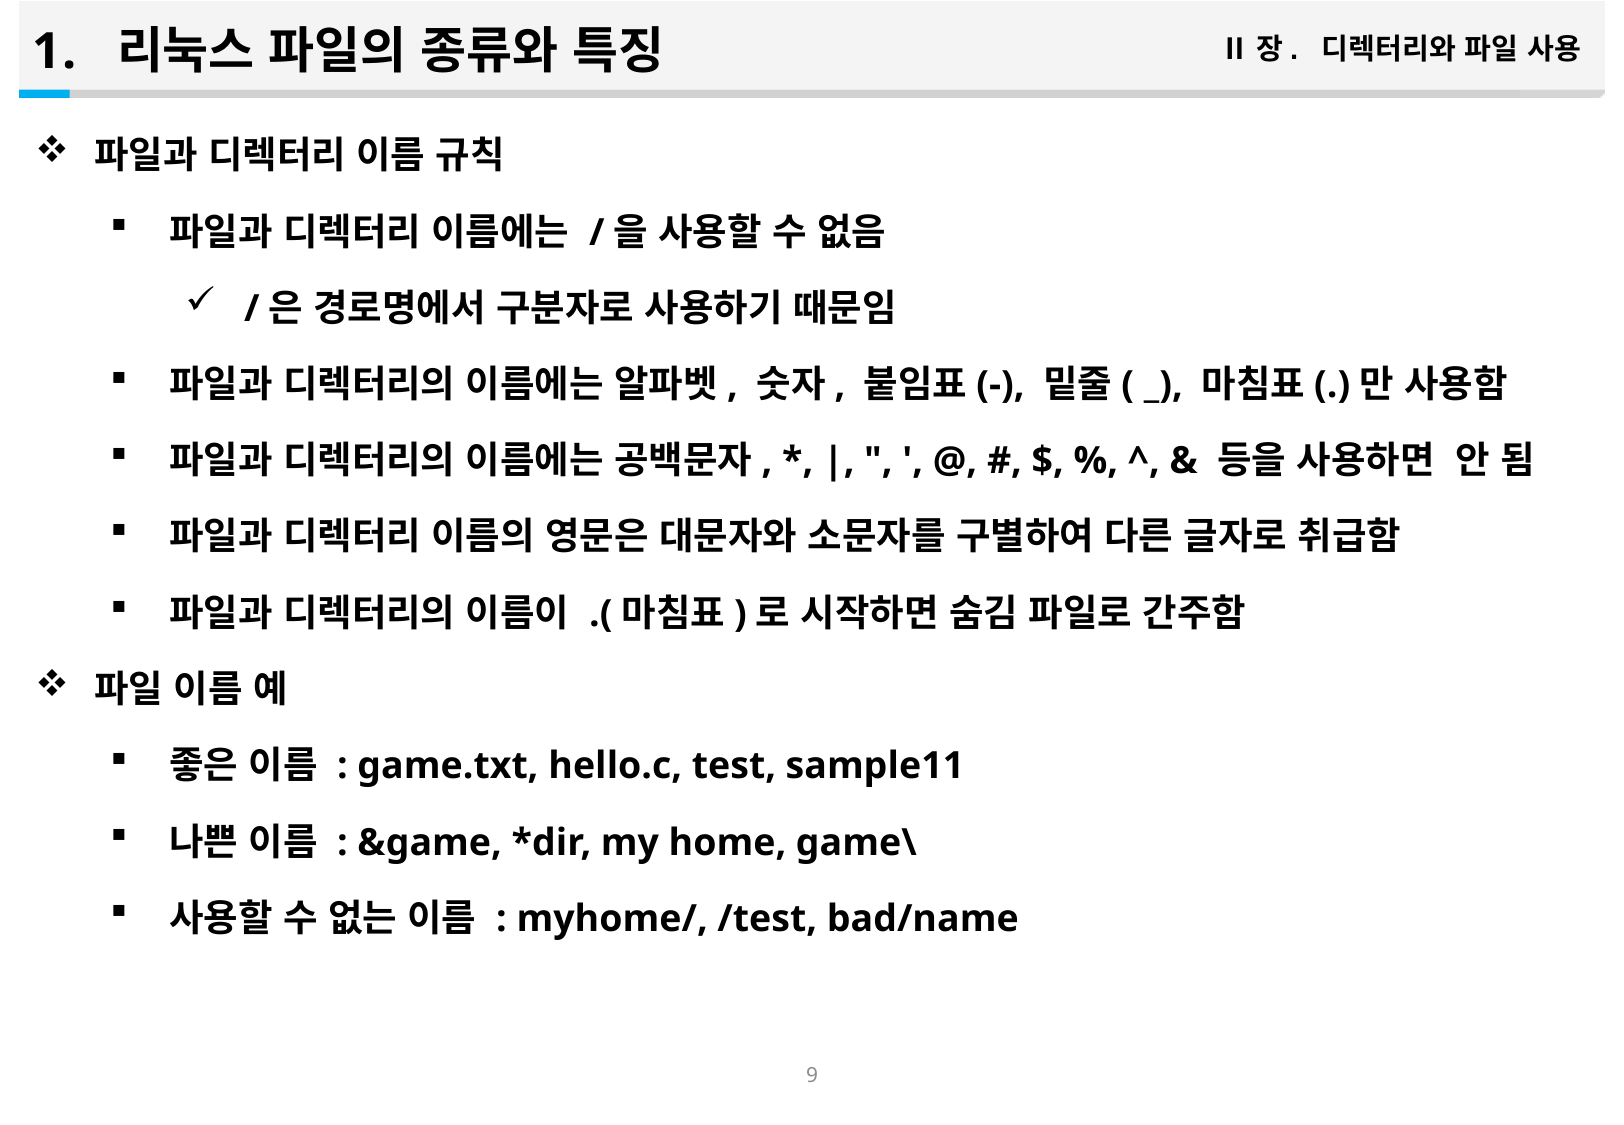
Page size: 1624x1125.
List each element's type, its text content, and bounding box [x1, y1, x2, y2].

slide_number 8 [622, 1045, 1002, 1106]
list 리눅스 파일의 종류와 특징 [17, 11, 1167, 85]
picture [19, 1, 1605, 98]
text_box 파일과 디렉터리 이름 규칙 파일과 디렉터리 이름에는 /을 사용할 수 없음 /은 경로명에서 구분자로 사용하기 때문임 파일과 디렉터리의 이름에는 알파벳, 숫자, 붙임표(-), 밑줄( _), 마침표(.)만 사용함 파일과 디렉터리의 이름에는 공백문자, *, |, ", ', @, #, $, %, ^, & 등을 사용하면 안 됨 파일과 디렉터리 이름의 영문은 대문자와 소문자를 구별하여 다른 글자로 취급함 파일과 디렉터리의 이름이 .(마침표)로 시작하면 숨김 파일로 간주함 파일 이름 예 좋은 이름 : game.txt, hello.c, test, sample11 나쁜 이름 : &game, *dir, my home, game\ 사용할 수 없는 이름 : myhome/, /test, bad/name [20, 123, 1602, 947]
text_box Ⅱ장. 디렉터리와 파일 사용 [1204, 22, 1596, 73]
